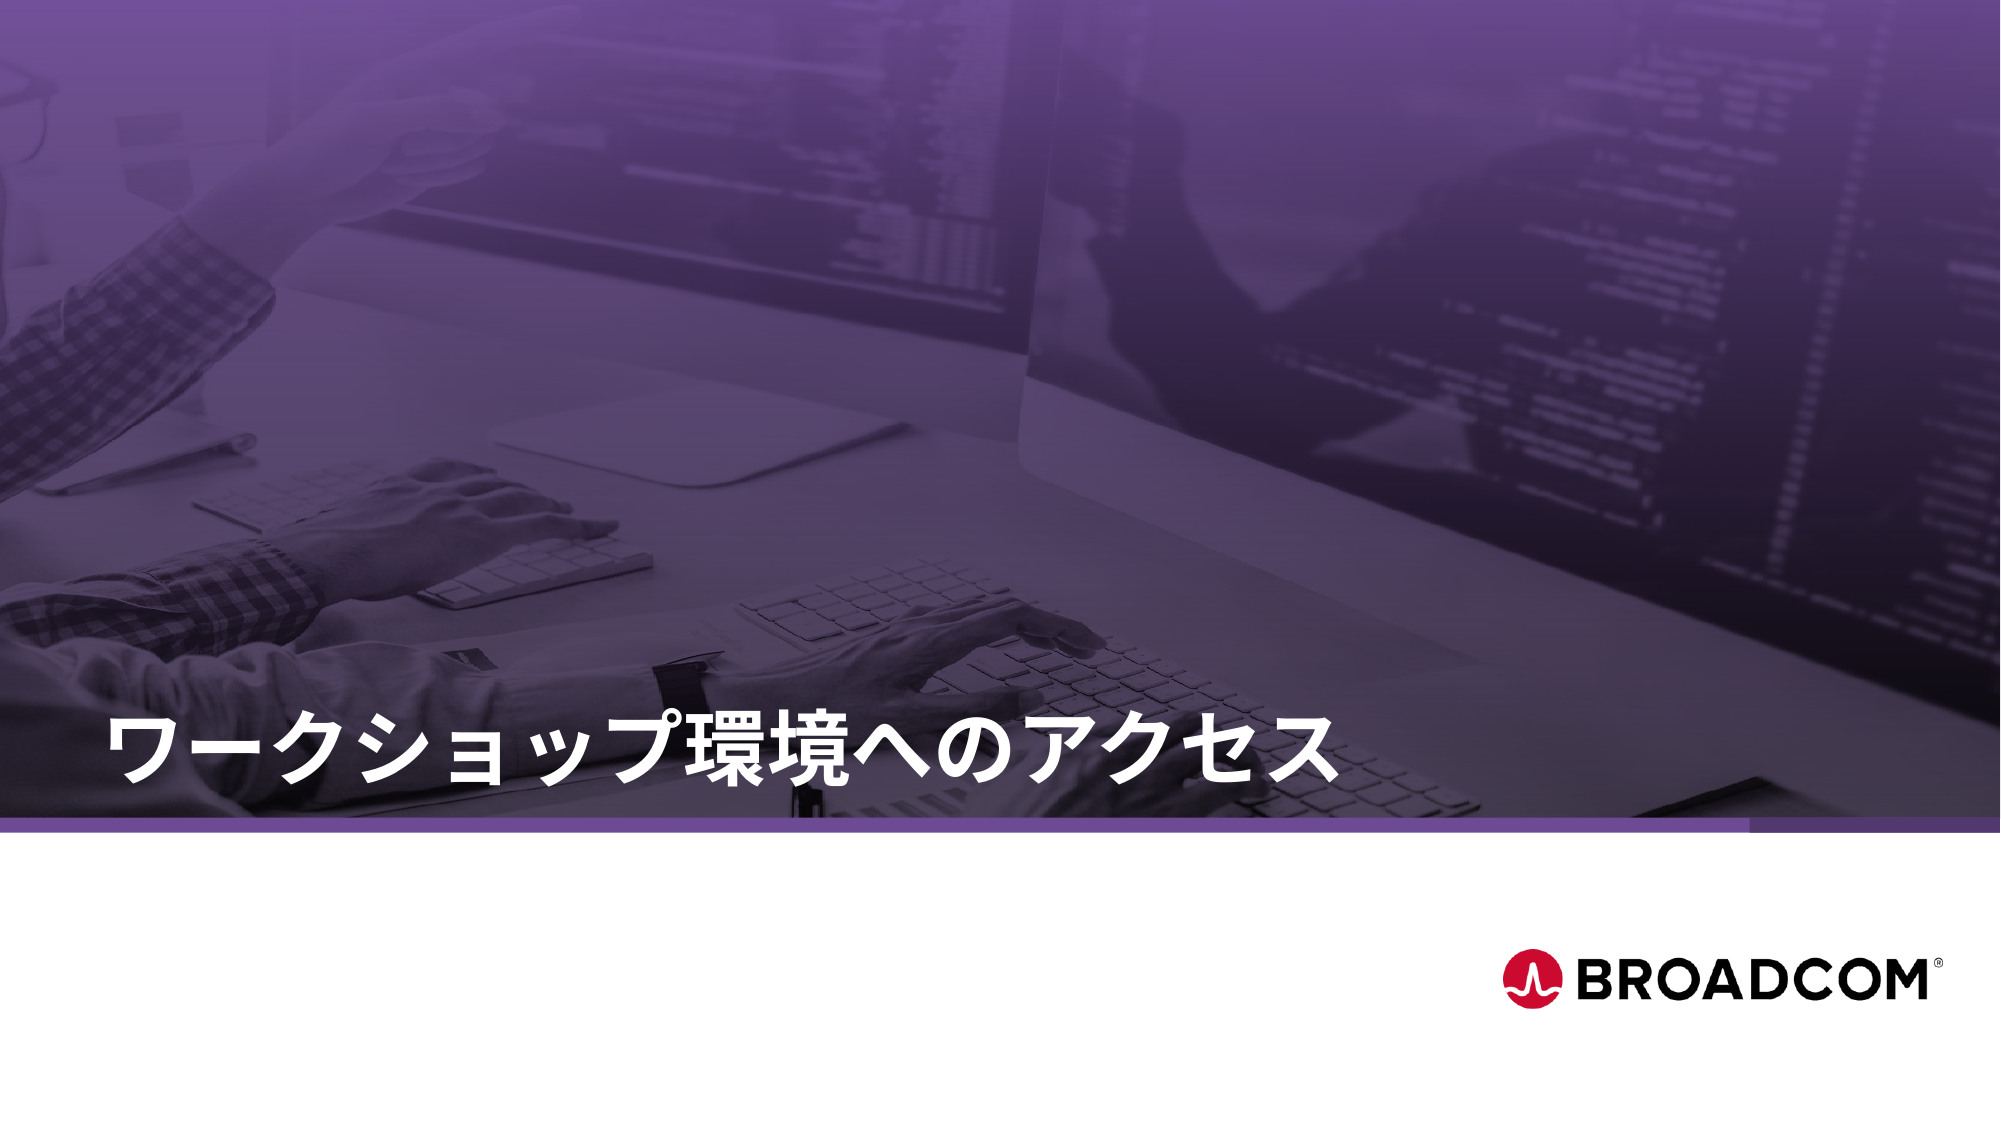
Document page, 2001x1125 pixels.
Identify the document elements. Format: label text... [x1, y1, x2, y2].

picture [1503, 949, 1943, 1009]
title ワークショップ環境へのアクセス [86, 597, 1587, 806]
